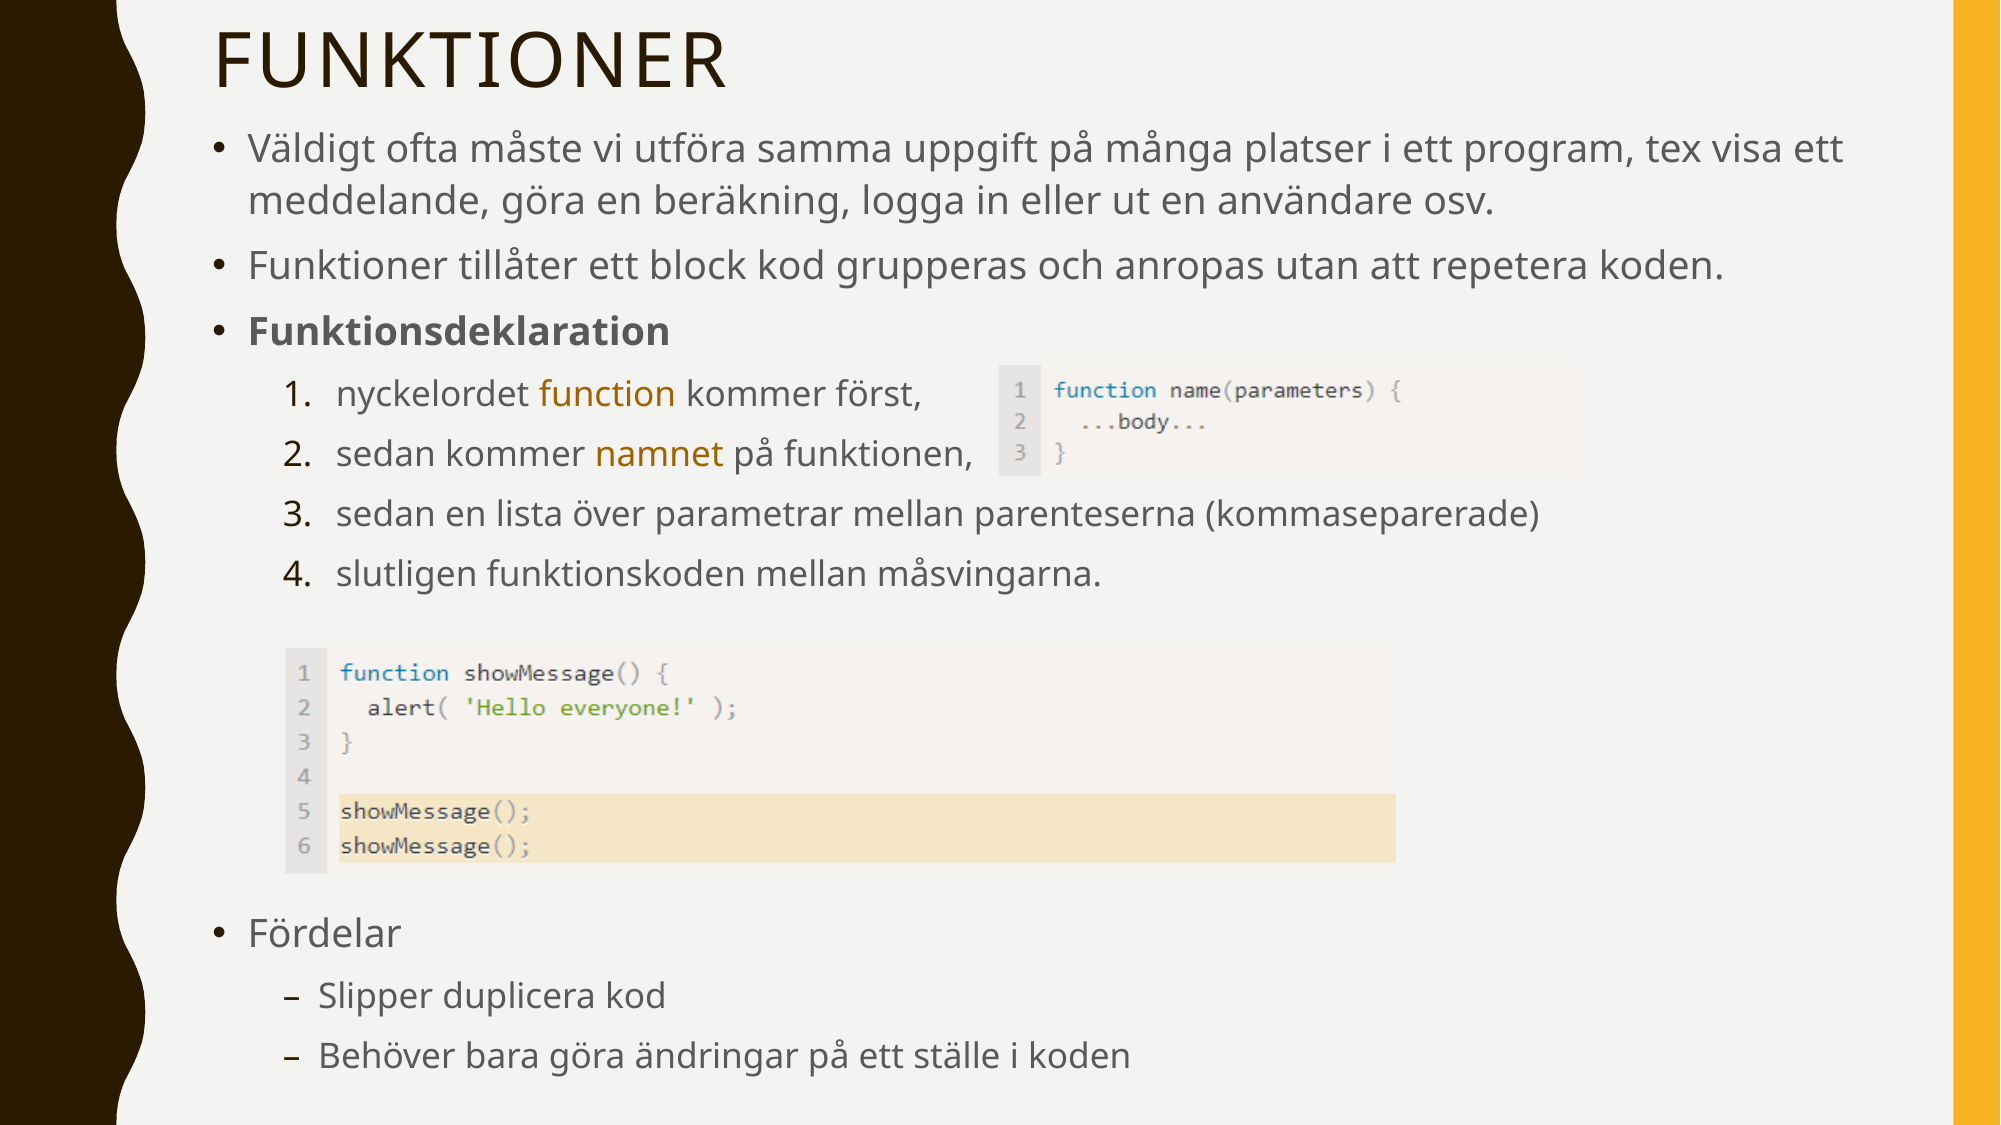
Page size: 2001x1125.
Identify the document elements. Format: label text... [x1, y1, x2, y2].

title Funktioner [197, 13, 1985, 112]
picture [285, 648, 1396, 874]
picture [999, 365, 1579, 477]
list Väldigt ofta måste vi utföra samma uppgift på många platser i ett program, tex visa ett meddelande, göra en beräkning, logga in eller ut en användare osv. Funktioner tillåter ett block kod grupperas och anropas utan att repetera koden. Funktionsdeklaration nyckelordet function kommer först, sedan kommer namnet på funktionen, sedan en lista över parametrar mellan parenteserna (kommaseparerade) slutligen funktionskoden mellan måsvingarna. Fördelar Slipper duplicera kod Behöver bara göra ändringar på ett ställe i koden [197, 111, 1868, 1092]
